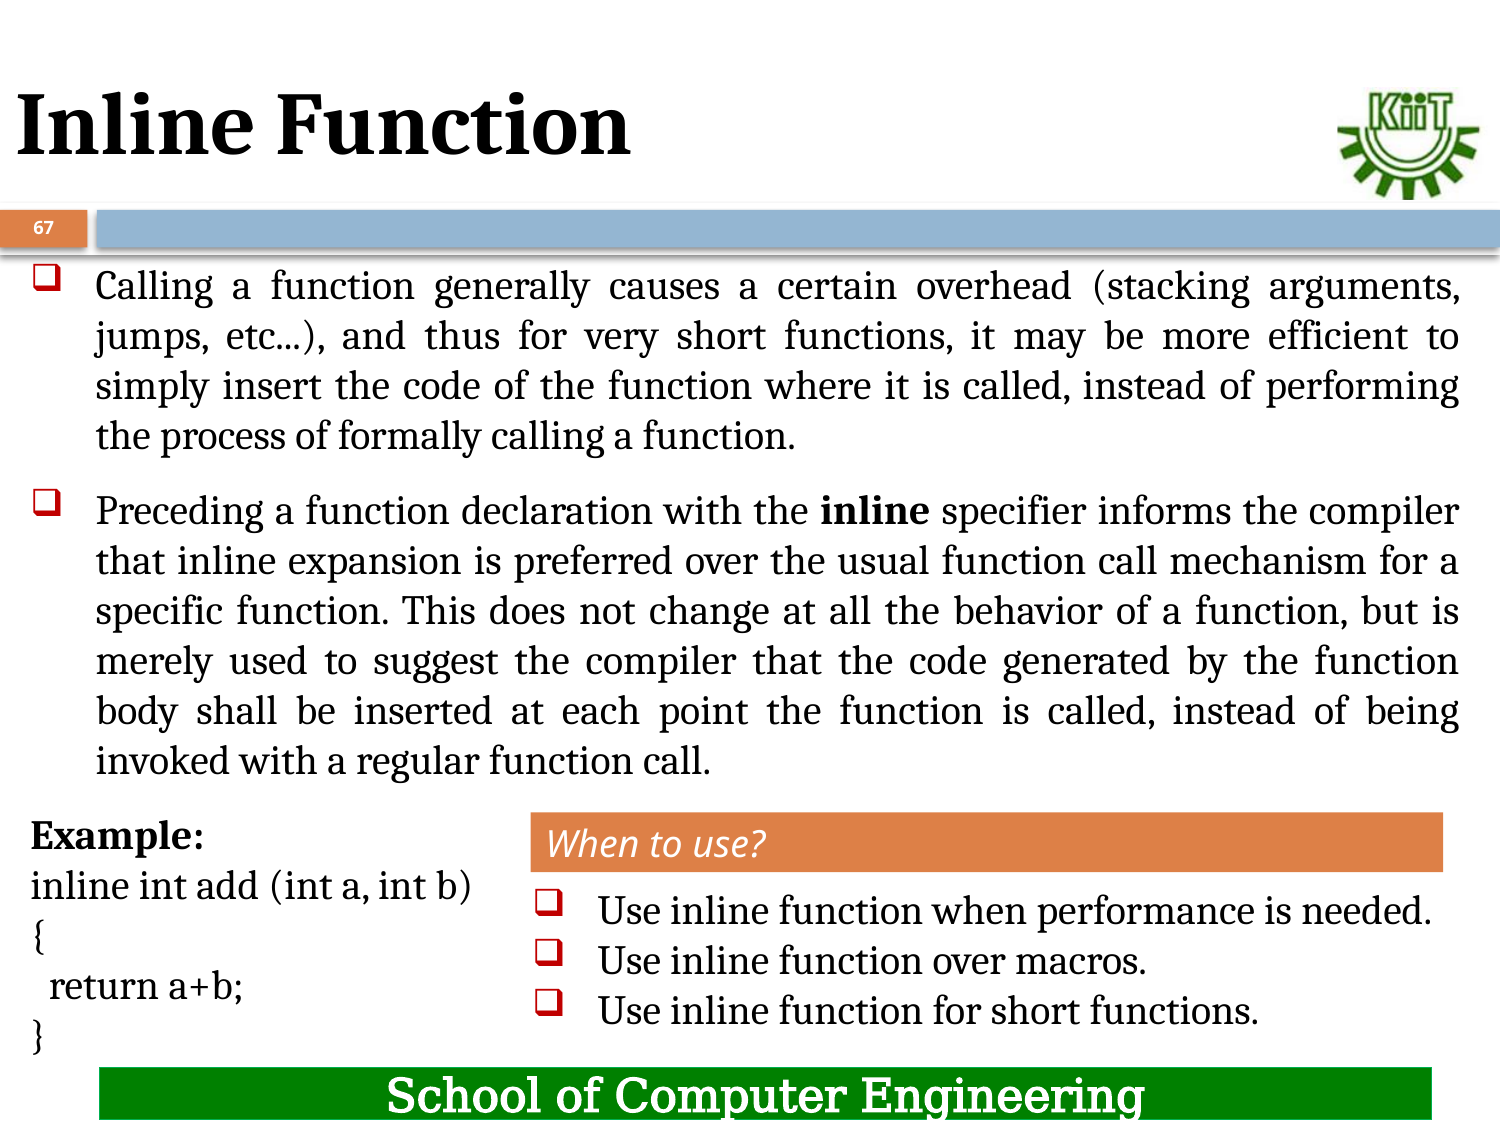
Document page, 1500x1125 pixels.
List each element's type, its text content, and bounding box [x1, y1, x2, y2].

footer School of Computer Engineering [99, 1067, 1432, 1120]
text_box When to use? [530, 812, 1444, 873]
picture [1337, 87, 1491, 201]
text_box Calling a function generally causes a certain overhead (stacking arguments, jumps, etc...), and thus for very short functions, it may be more efficient to simply insert the code of the function where it is called, instead of performing the process of formally calling a function. Preceding a function declaration with the inline specifier informs the compiler that inline expansion is preferred over the usual function call mechanism for a specific function. This does not change at all the behavior of a function, but is merely used to suggest the compiler that the code generated by the function body shall be inserted at each point the function is called, instead of being invoked with a regular function call. Example: inline int add (int a, int b) { return a+b; } [5, 250, 1475, 1063]
text_box Use inline function when performance is needed. Use inline function over macros. Use inline function for short functions. [507, 875, 1481, 1040]
slide_number 67 [0, 208, 88, 249]
title Inline Function [0, 37, 1338, 201]
